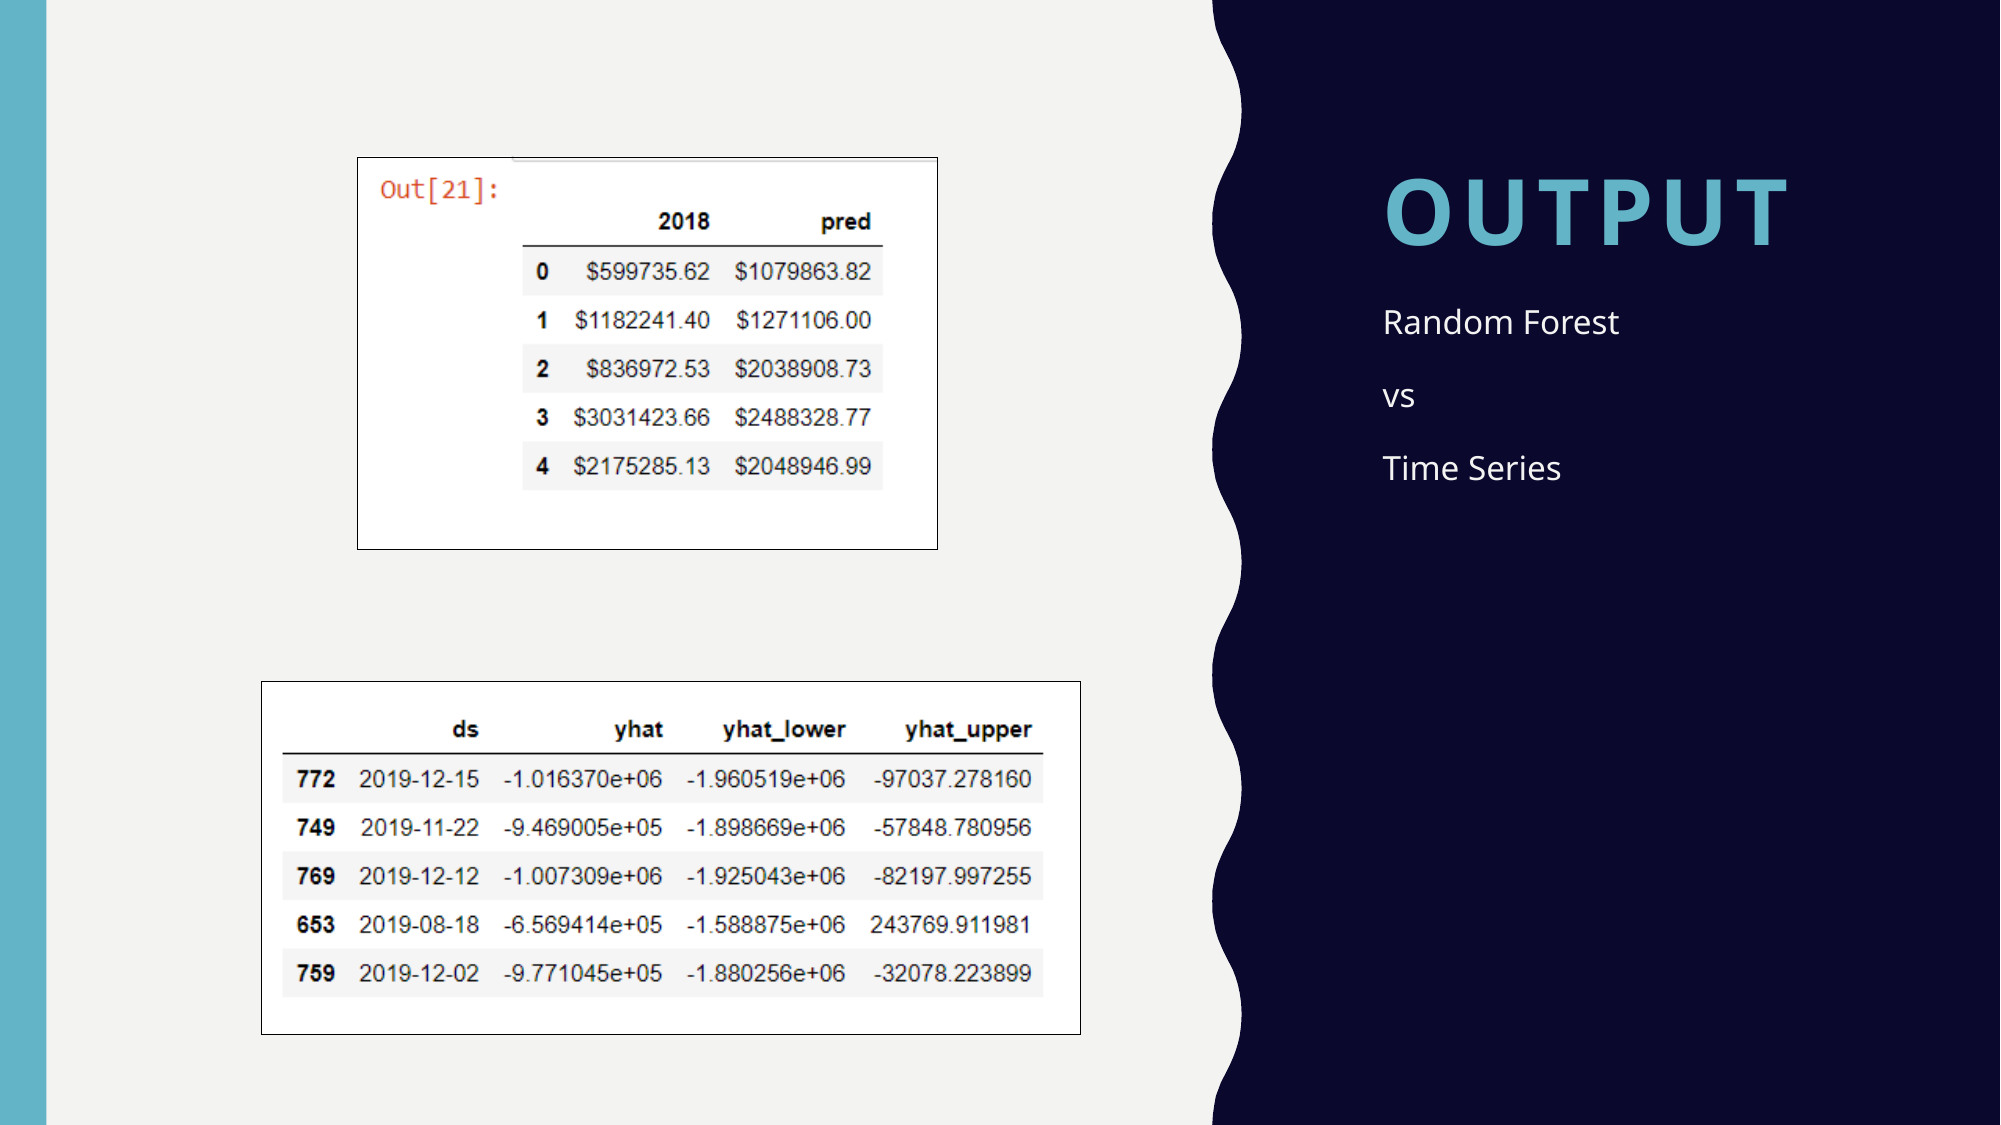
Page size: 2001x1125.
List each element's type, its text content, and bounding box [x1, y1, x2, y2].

picture [261, 681, 1081, 1035]
picture [357, 156, 938, 550]
list Random Forest vs Time Series [1367, 285, 1875, 969]
title Output [1367, 75, 1875, 272]
